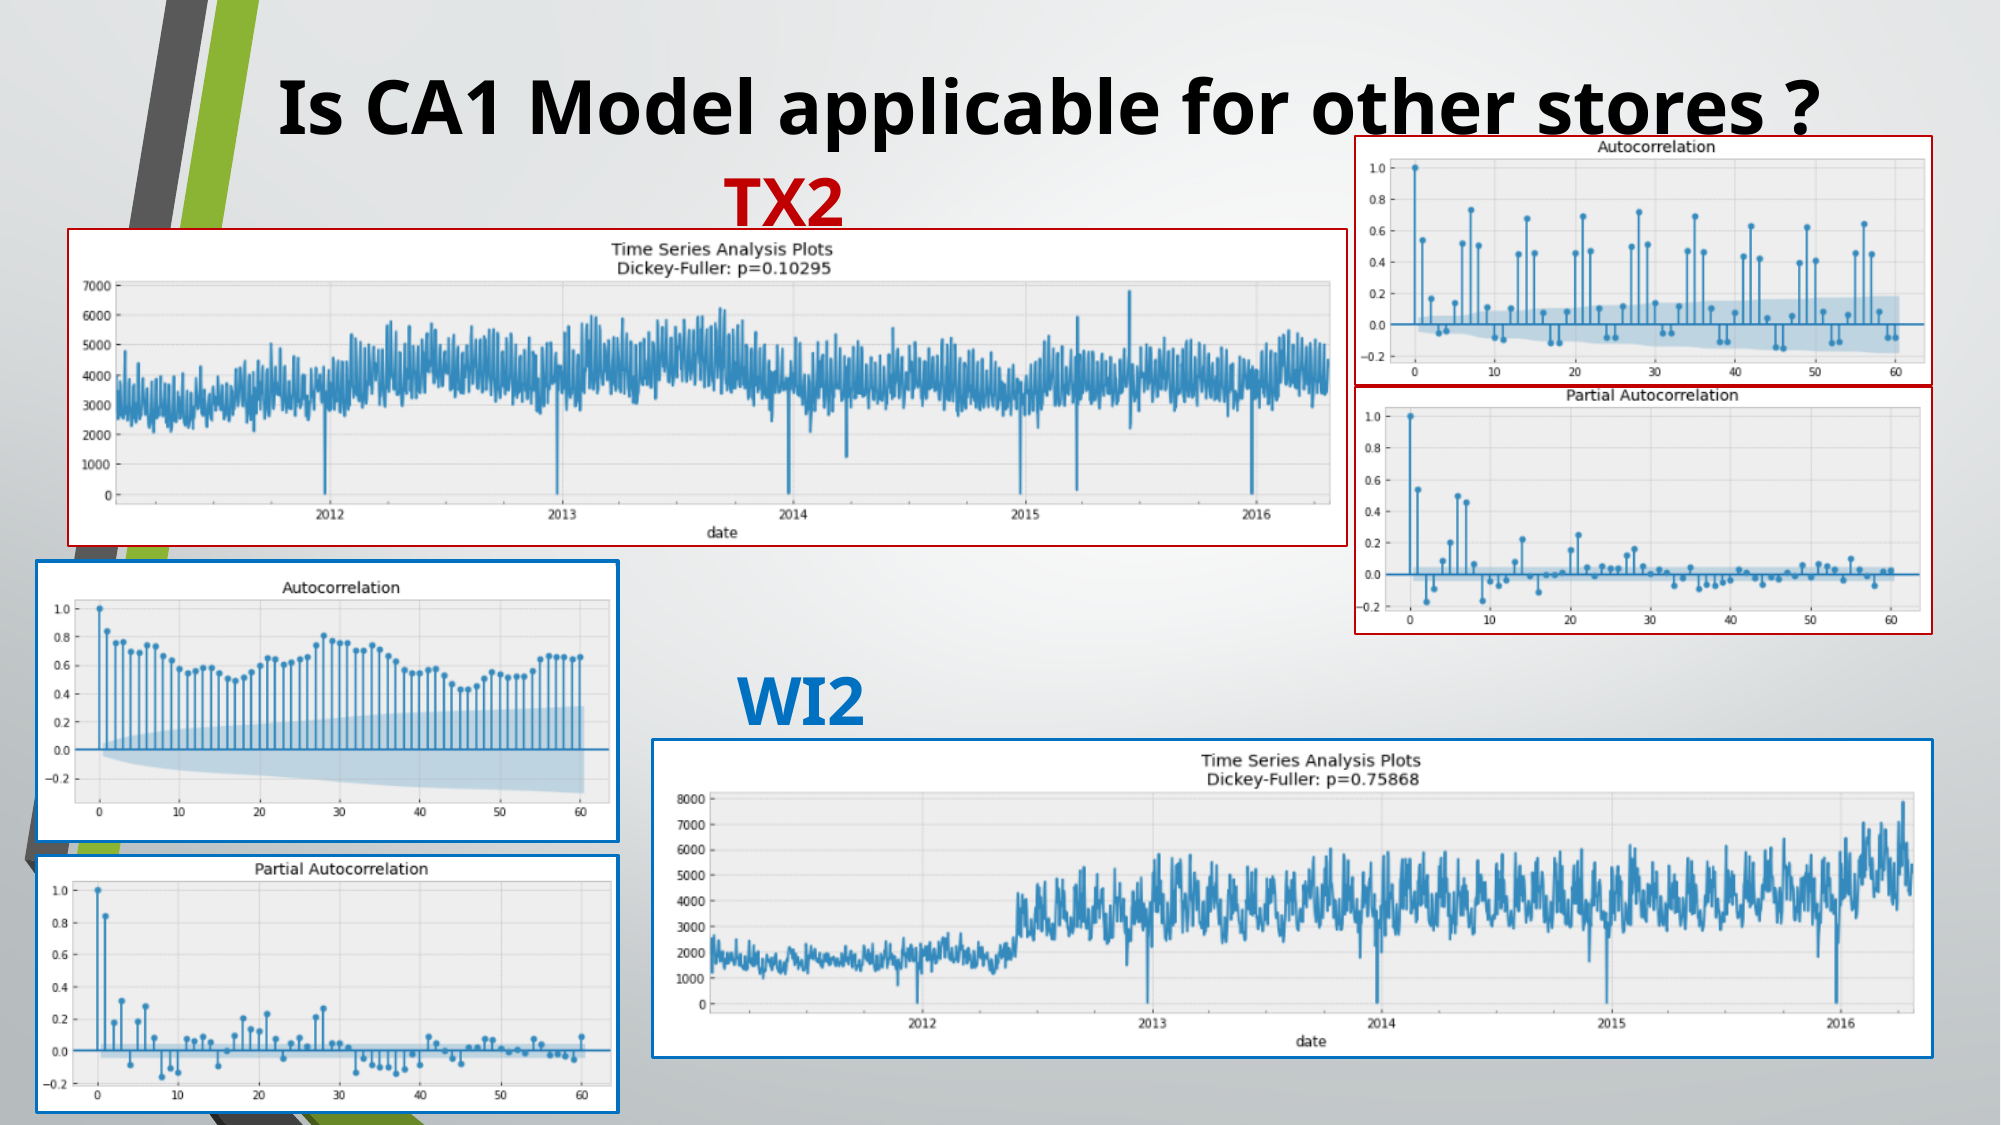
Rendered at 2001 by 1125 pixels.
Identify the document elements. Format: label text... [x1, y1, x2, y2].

picture [1355, 136, 1931, 385]
text_box TX2 [708, 152, 860, 228]
picture [69, 230, 1347, 546]
picture [1355, 387, 1931, 634]
picture [653, 740, 1931, 1056]
picture [37, 562, 617, 841]
picture [37, 856, 617, 1112]
text_box WI2 [722, 651, 881, 738]
title Is CA1 Model applicable for other stores ? [238, 37, 1882, 171]
